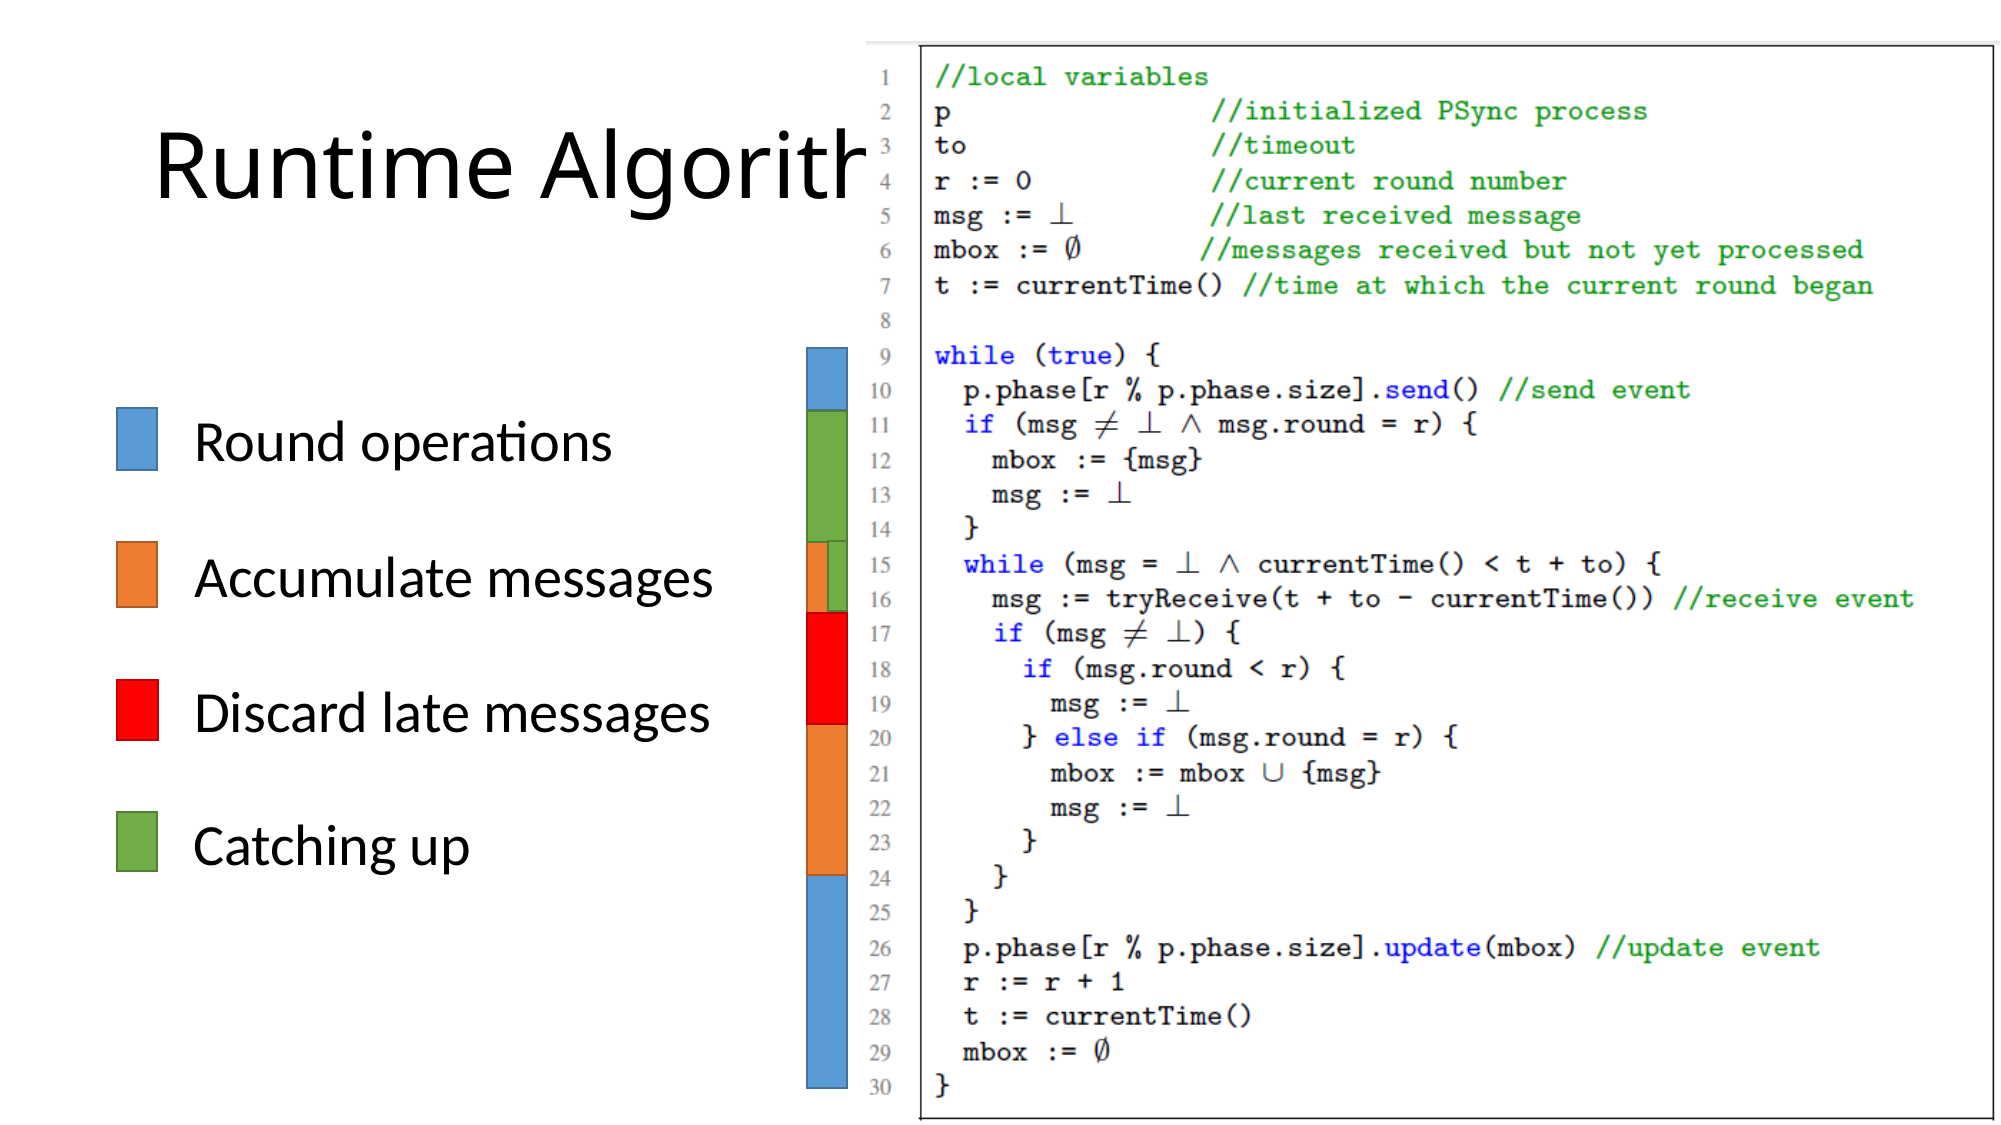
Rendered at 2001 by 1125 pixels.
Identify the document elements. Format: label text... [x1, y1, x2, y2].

text_box [806, 543, 827, 612]
text_box Discard late messages [179, 666, 727, 752]
text_box Accumulate messages [179, 531, 730, 617]
text_box [806, 410, 848, 543]
text_box [806, 347, 848, 410]
text_box [116, 407, 158, 471]
text_box [116, 541, 158, 608]
text_box [116, 679, 159, 741]
text_box Catching up [178, 799, 487, 885]
text_box Round operations [179, 396, 629, 481]
text_box [116, 811, 158, 872]
picture [866, 41, 2000, 1125]
text_box [827, 540, 848, 612]
text_box [806, 876, 848, 1089]
text_box [806, 725, 848, 876]
title Runtime Algorithm [137, 59, 866, 278]
text_box [806, 612, 848, 725]
